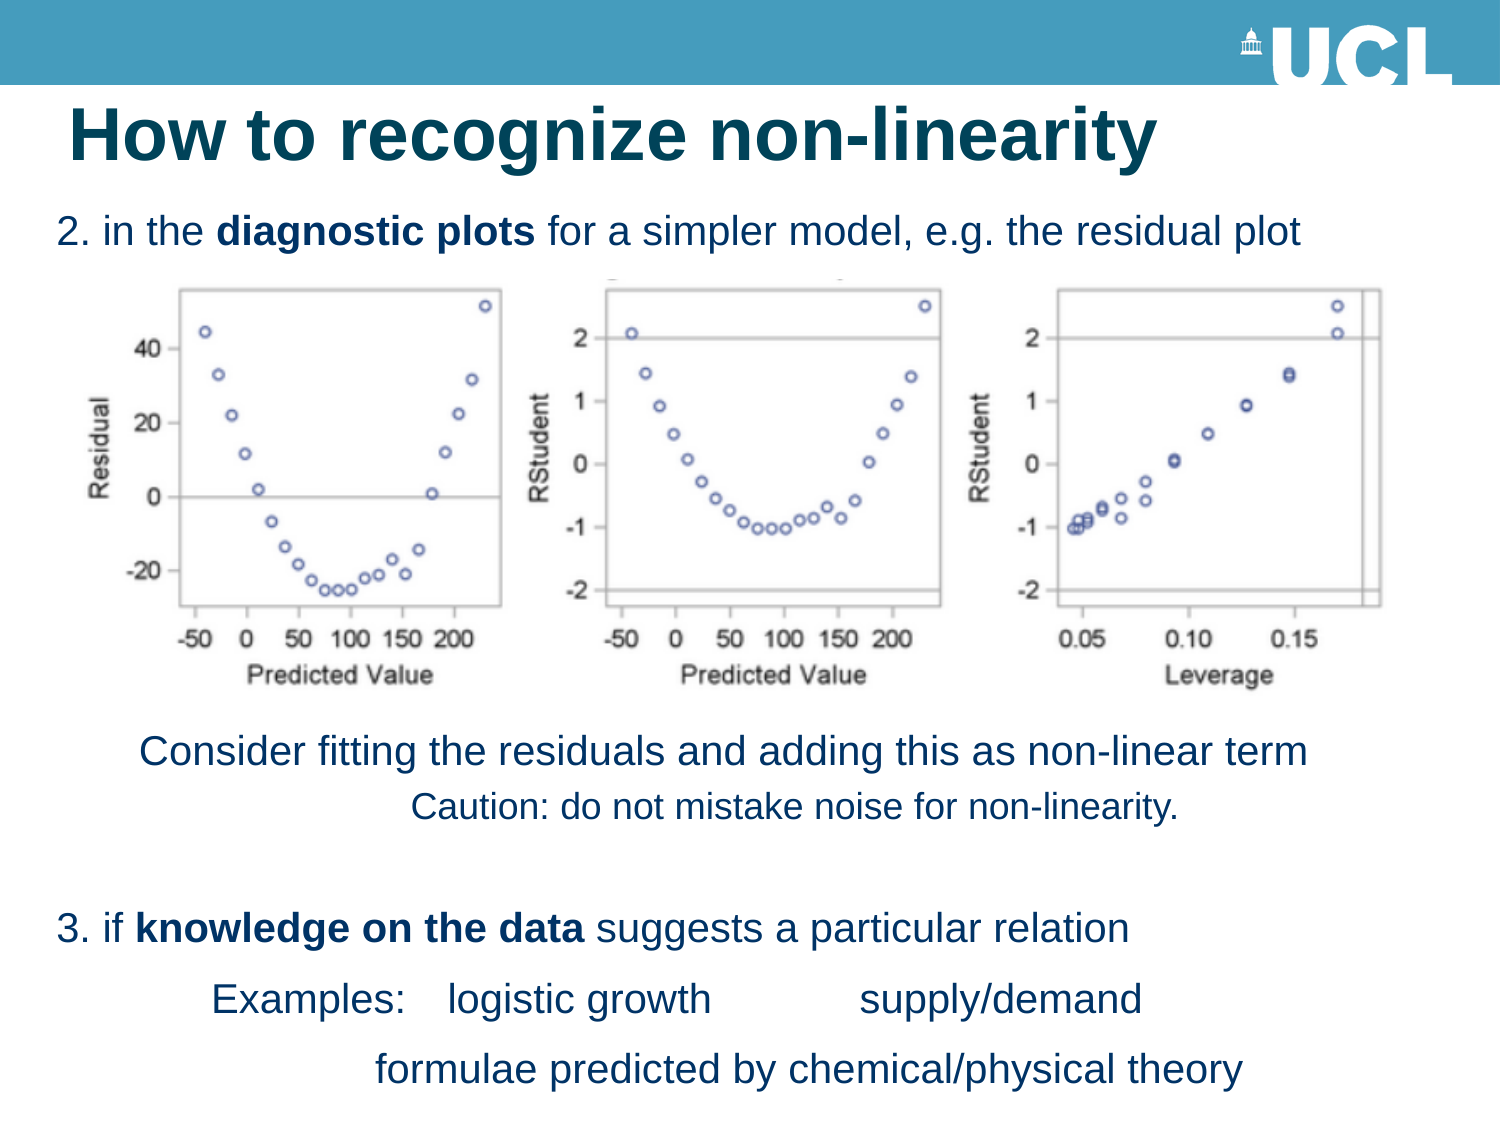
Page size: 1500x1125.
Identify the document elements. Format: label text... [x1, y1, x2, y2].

text_box Caution: do not mistake noise for non-linearity. [395, 775, 1424, 846]
text_box supply/demand [844, 964, 1447, 1047]
text_box 3. if knowledge on the data suggests a particular relation [41, 893, 1235, 976]
picture [0, 0, 1500, 85]
text_box logistic growth [432, 964, 750, 1034]
title How to recognize non-linearity [53, 78, 1446, 197]
text_box formulae predicted by chemical/physical theory [360, 1034, 1376, 1118]
picture [76, 278, 1397, 700]
list 2. in the diagnostic plots for a simpler model, e.g. the residual plot [41, 196, 1397, 280]
text_box Consider fitting the residuals and adding this as non-linear term [123, 715, 1471, 799]
text_box Examples: [196, 963, 431, 1047]
